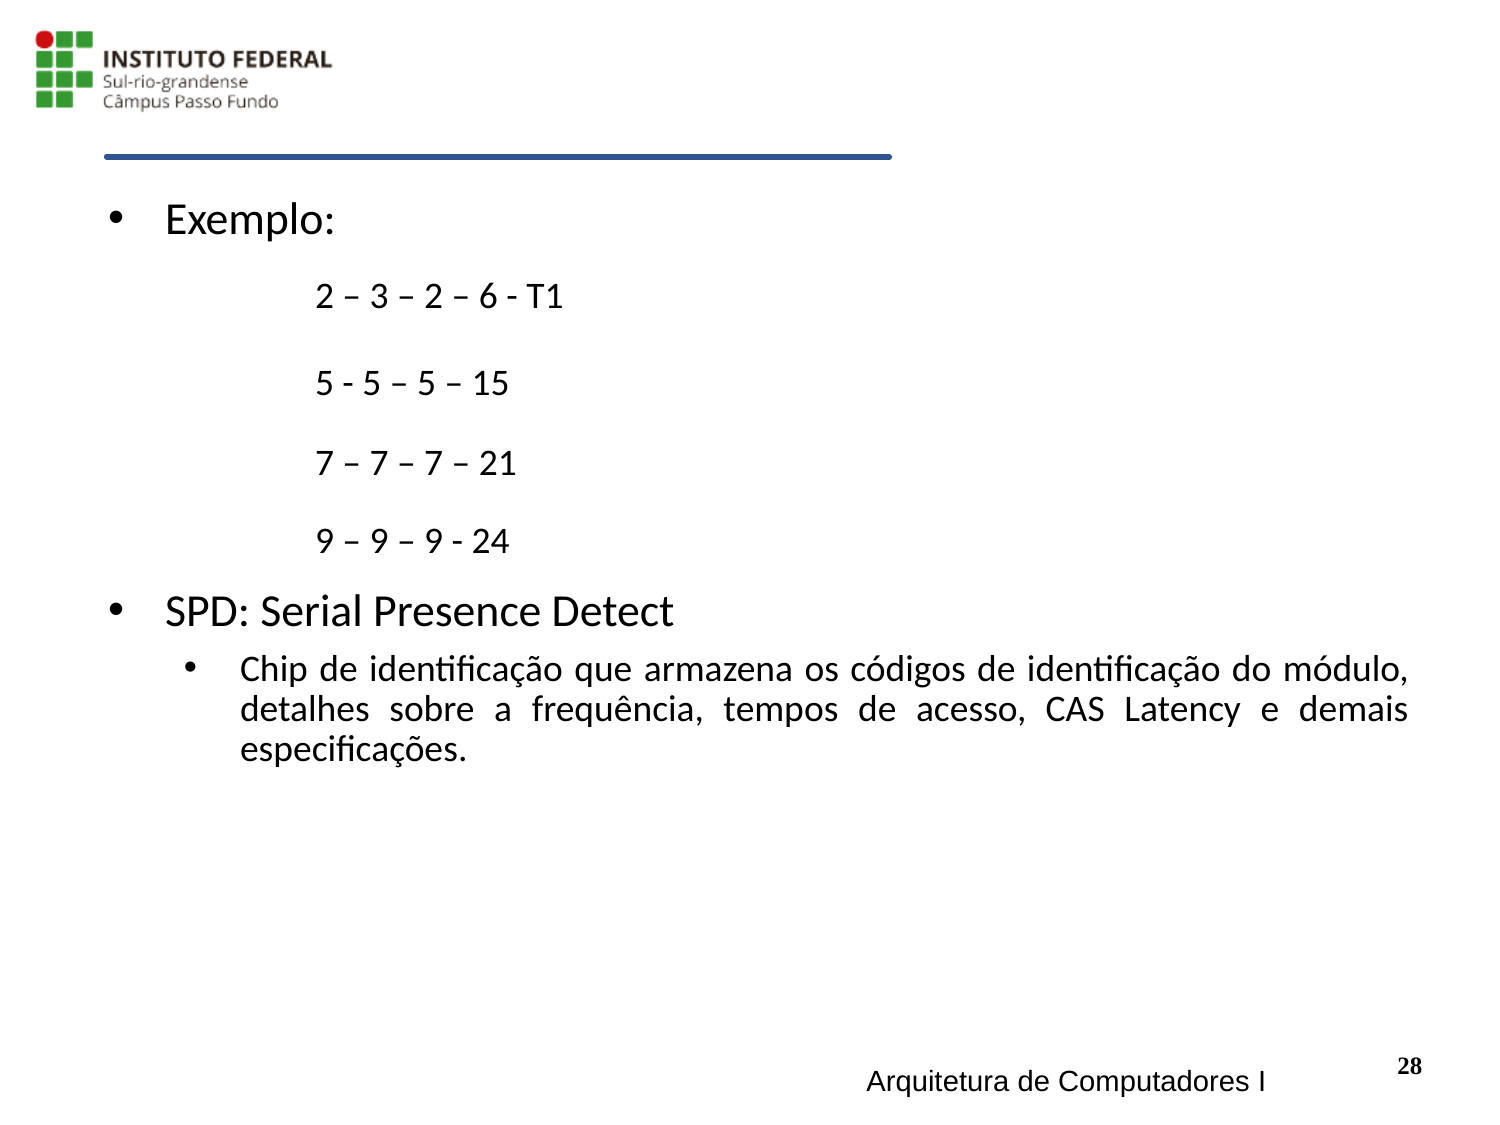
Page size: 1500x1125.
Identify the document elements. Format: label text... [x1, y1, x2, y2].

text_box Arquitetura de Computadores I [733, 1054, 1400, 1125]
list Exemplo: 2 – 3 – 2 – 6 - T1 5 - 5 – 5 – 15 7 – 7 – 7 – 21 9 – 9 – 9 - 24 SPD: Serial Presence Detect Chip de identificação que armazena os códigos de identificação do módulo, detalhes sobre a frequência, tempos de acesso, CAS Latency e demais especificações. [75, 187, 1425, 930]
text_box 28 [1049, 1012, 1438, 1088]
picture [21, 23, 340, 126]
